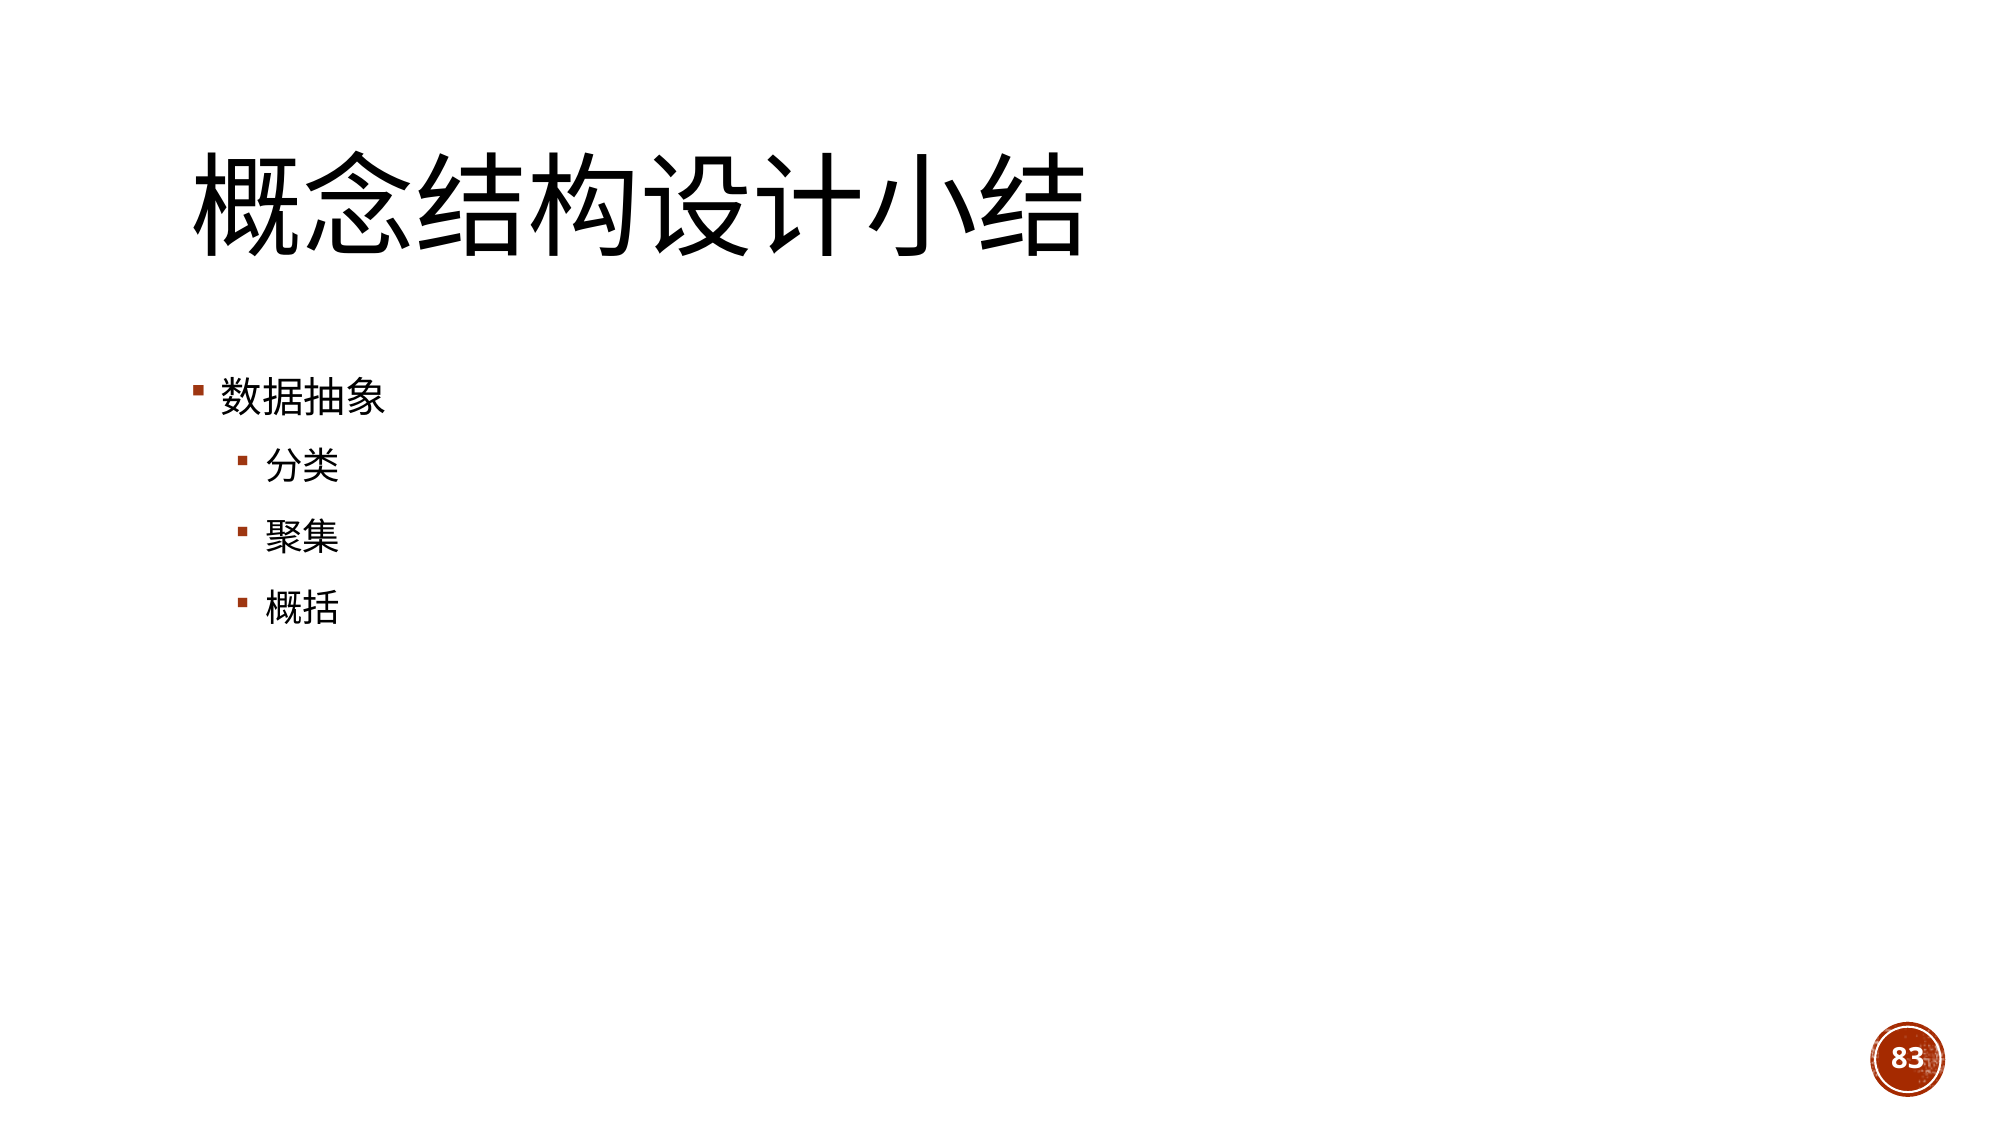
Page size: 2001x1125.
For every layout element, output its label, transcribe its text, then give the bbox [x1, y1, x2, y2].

title 概念结构设计小结 [175, 79, 1826, 344]
slide_number 83 [1855, 1028, 1961, 1089]
list 数据抽象 分类 聚集 概括 [175, 348, 1826, 1013]
